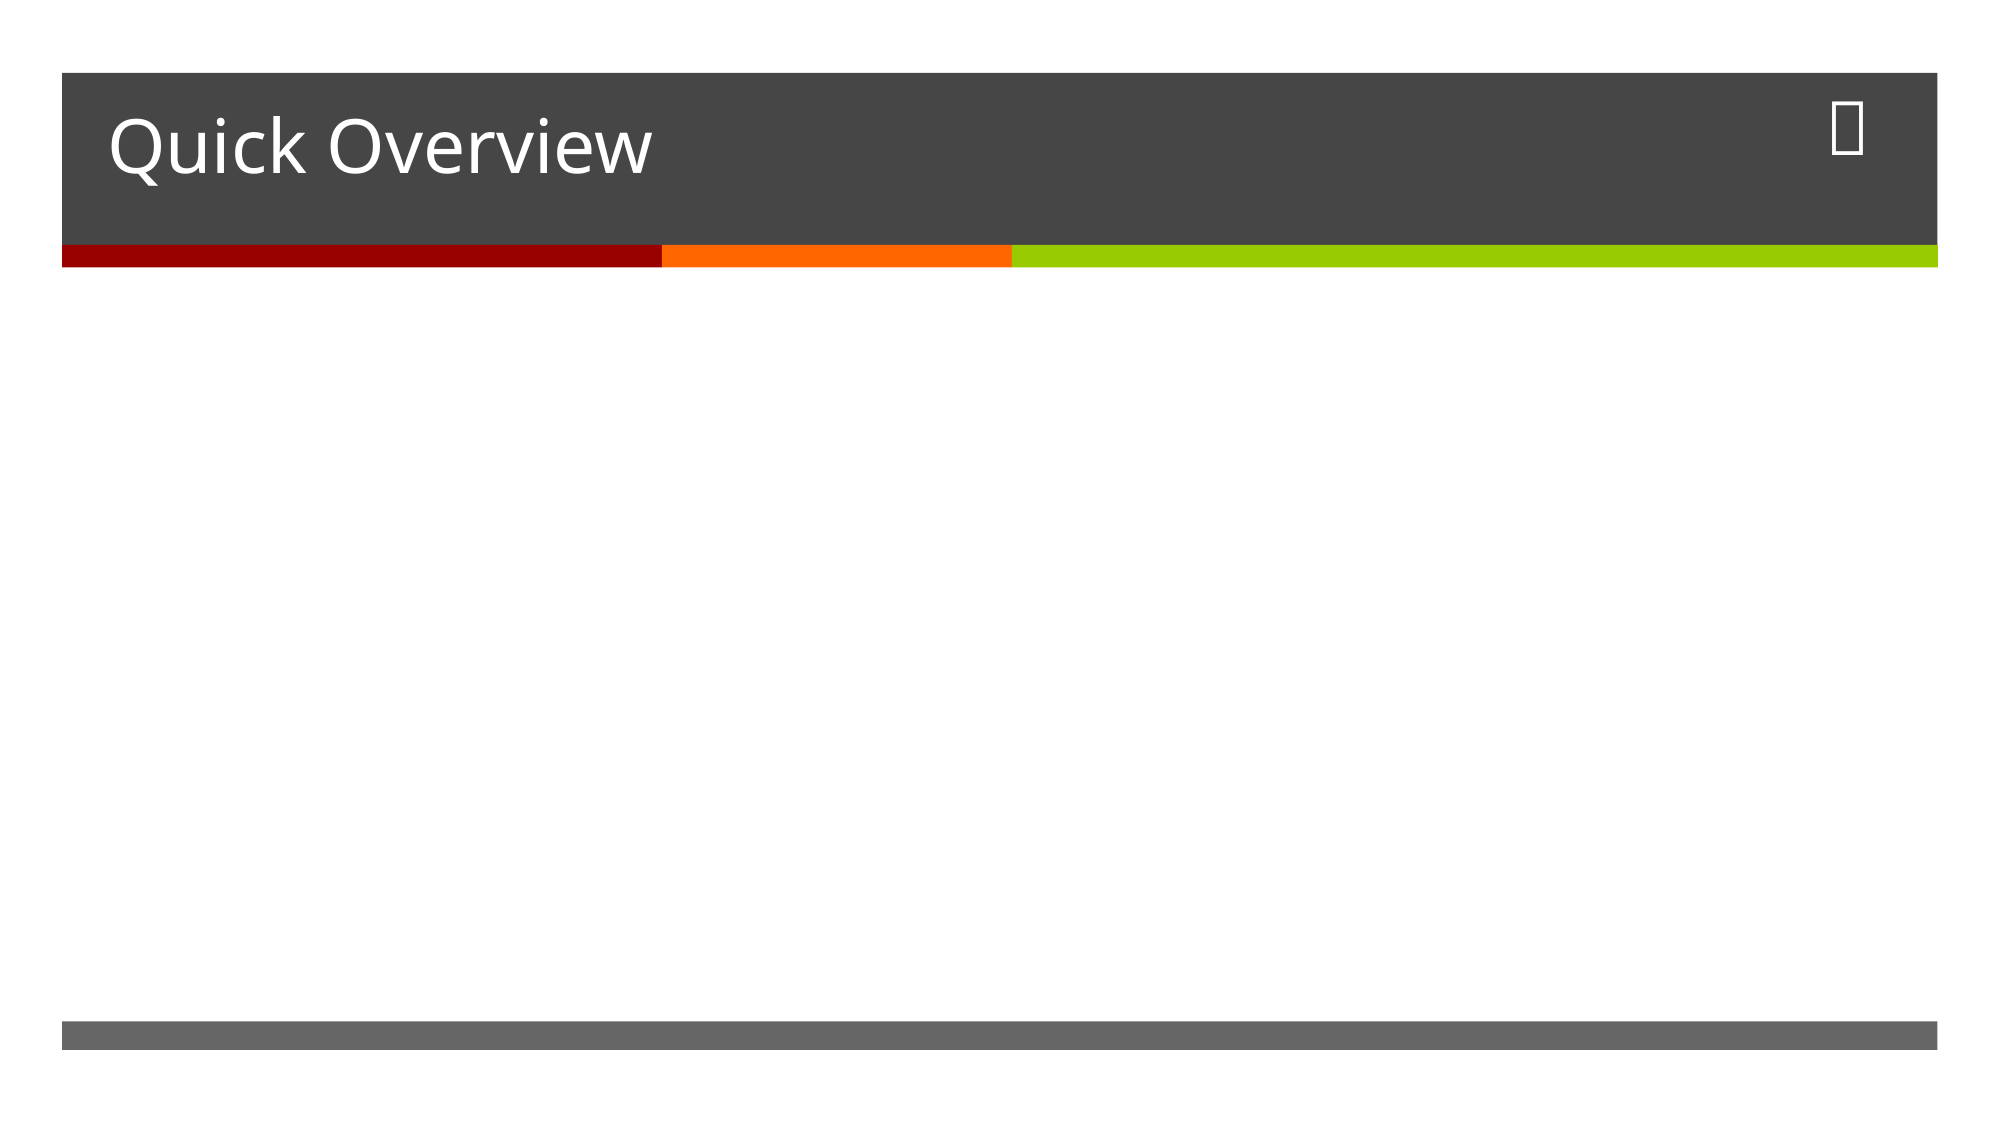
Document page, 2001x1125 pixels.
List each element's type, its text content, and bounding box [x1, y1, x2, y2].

title Quick Overview [92, 73, 1801, 196]
